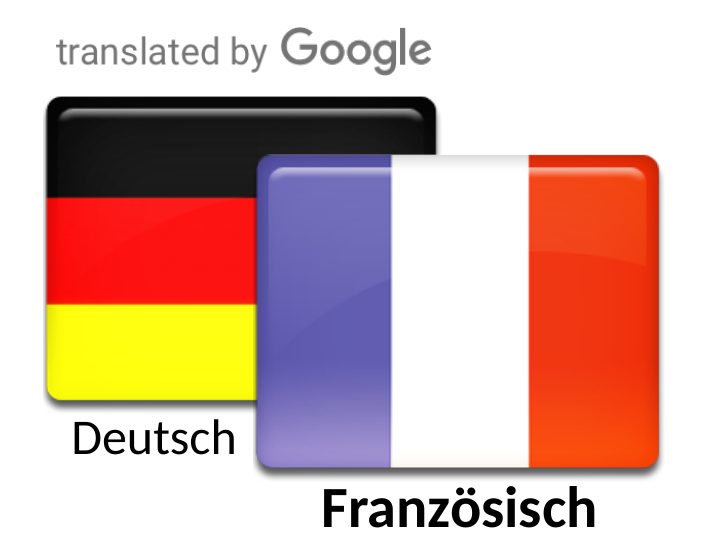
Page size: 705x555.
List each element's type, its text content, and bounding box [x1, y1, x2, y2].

text_box Deutsch [0, 397, 253, 472]
text_box Französisch [259, 518, 660, 547]
picture [43, 27, 667, 518]
